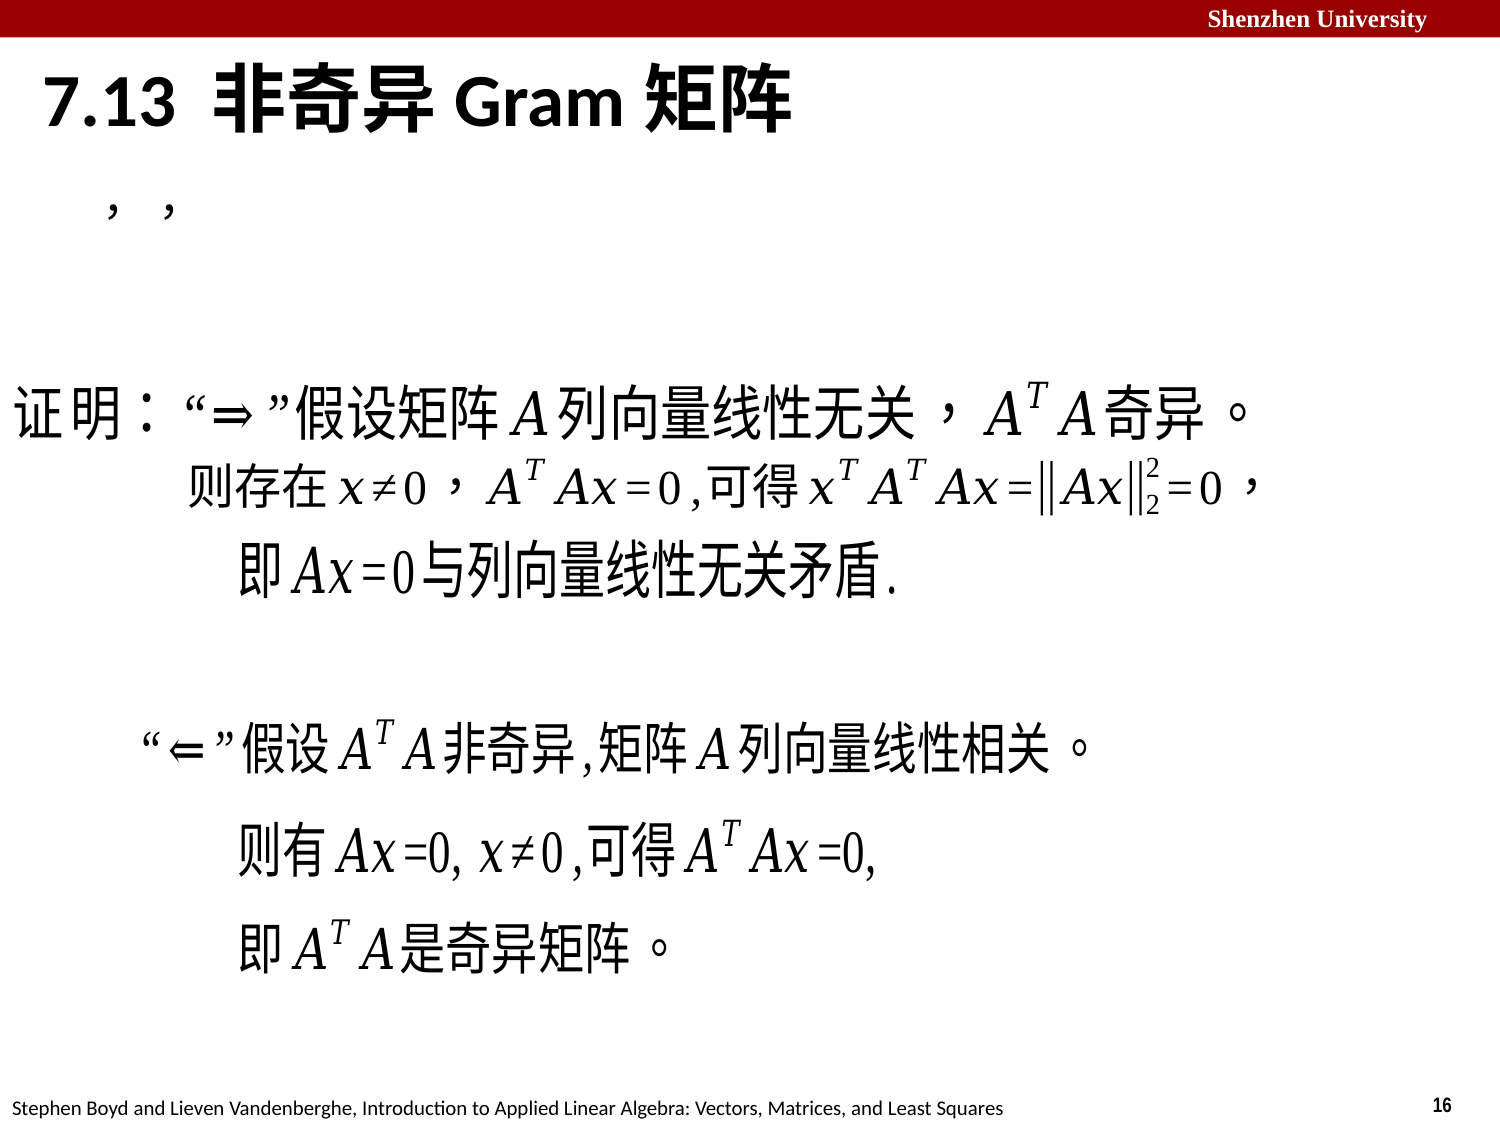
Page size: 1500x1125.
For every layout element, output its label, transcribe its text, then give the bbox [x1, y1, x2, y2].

text_box 7.13 非奇异Gram矩阵 [27, 50, 1473, 144]
